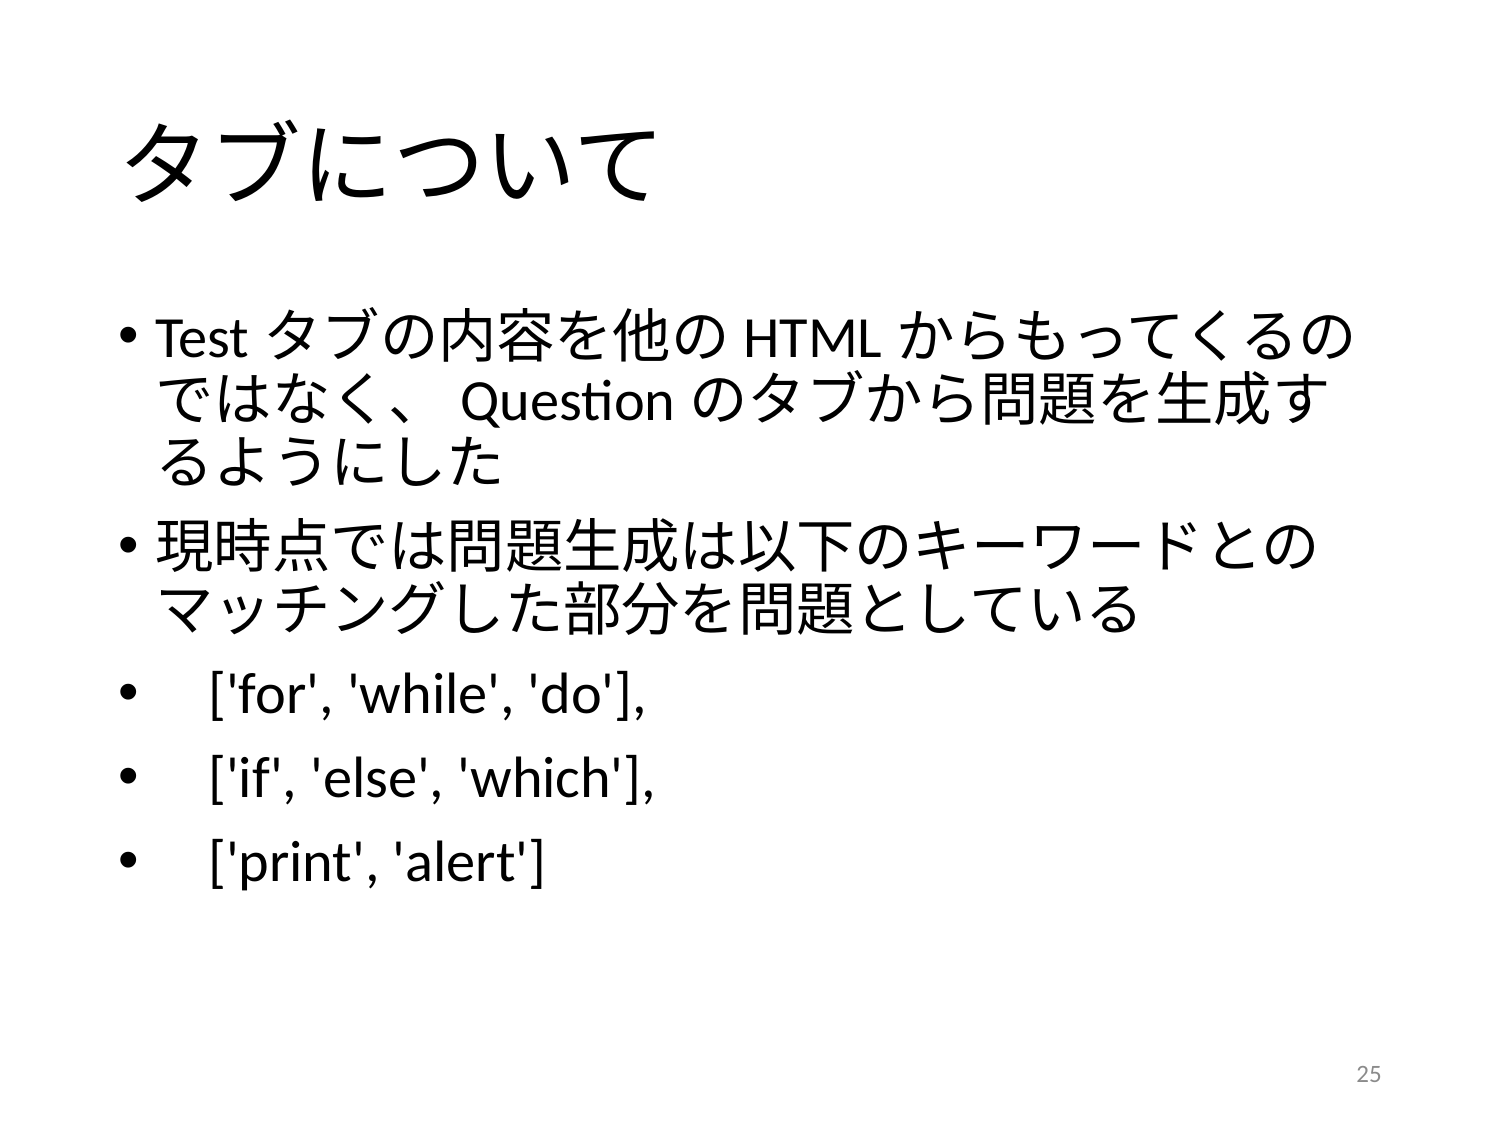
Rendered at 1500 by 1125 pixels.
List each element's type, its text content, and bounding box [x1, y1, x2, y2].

slide_number 25 [1059, 1042, 1397, 1103]
title タブについて [103, 59, 1397, 278]
list Testタブの内容を他のHTMLからもってくるのではなく、Questionのタブから問題を生成するようにした 現時点では問題生成は以下のキーワードとのマッチングした部分を問題としている ['for', 'while', 'do'], ['if', 'else', 'which'], ['print', 'alert'] [103, 299, 1397, 1014]
